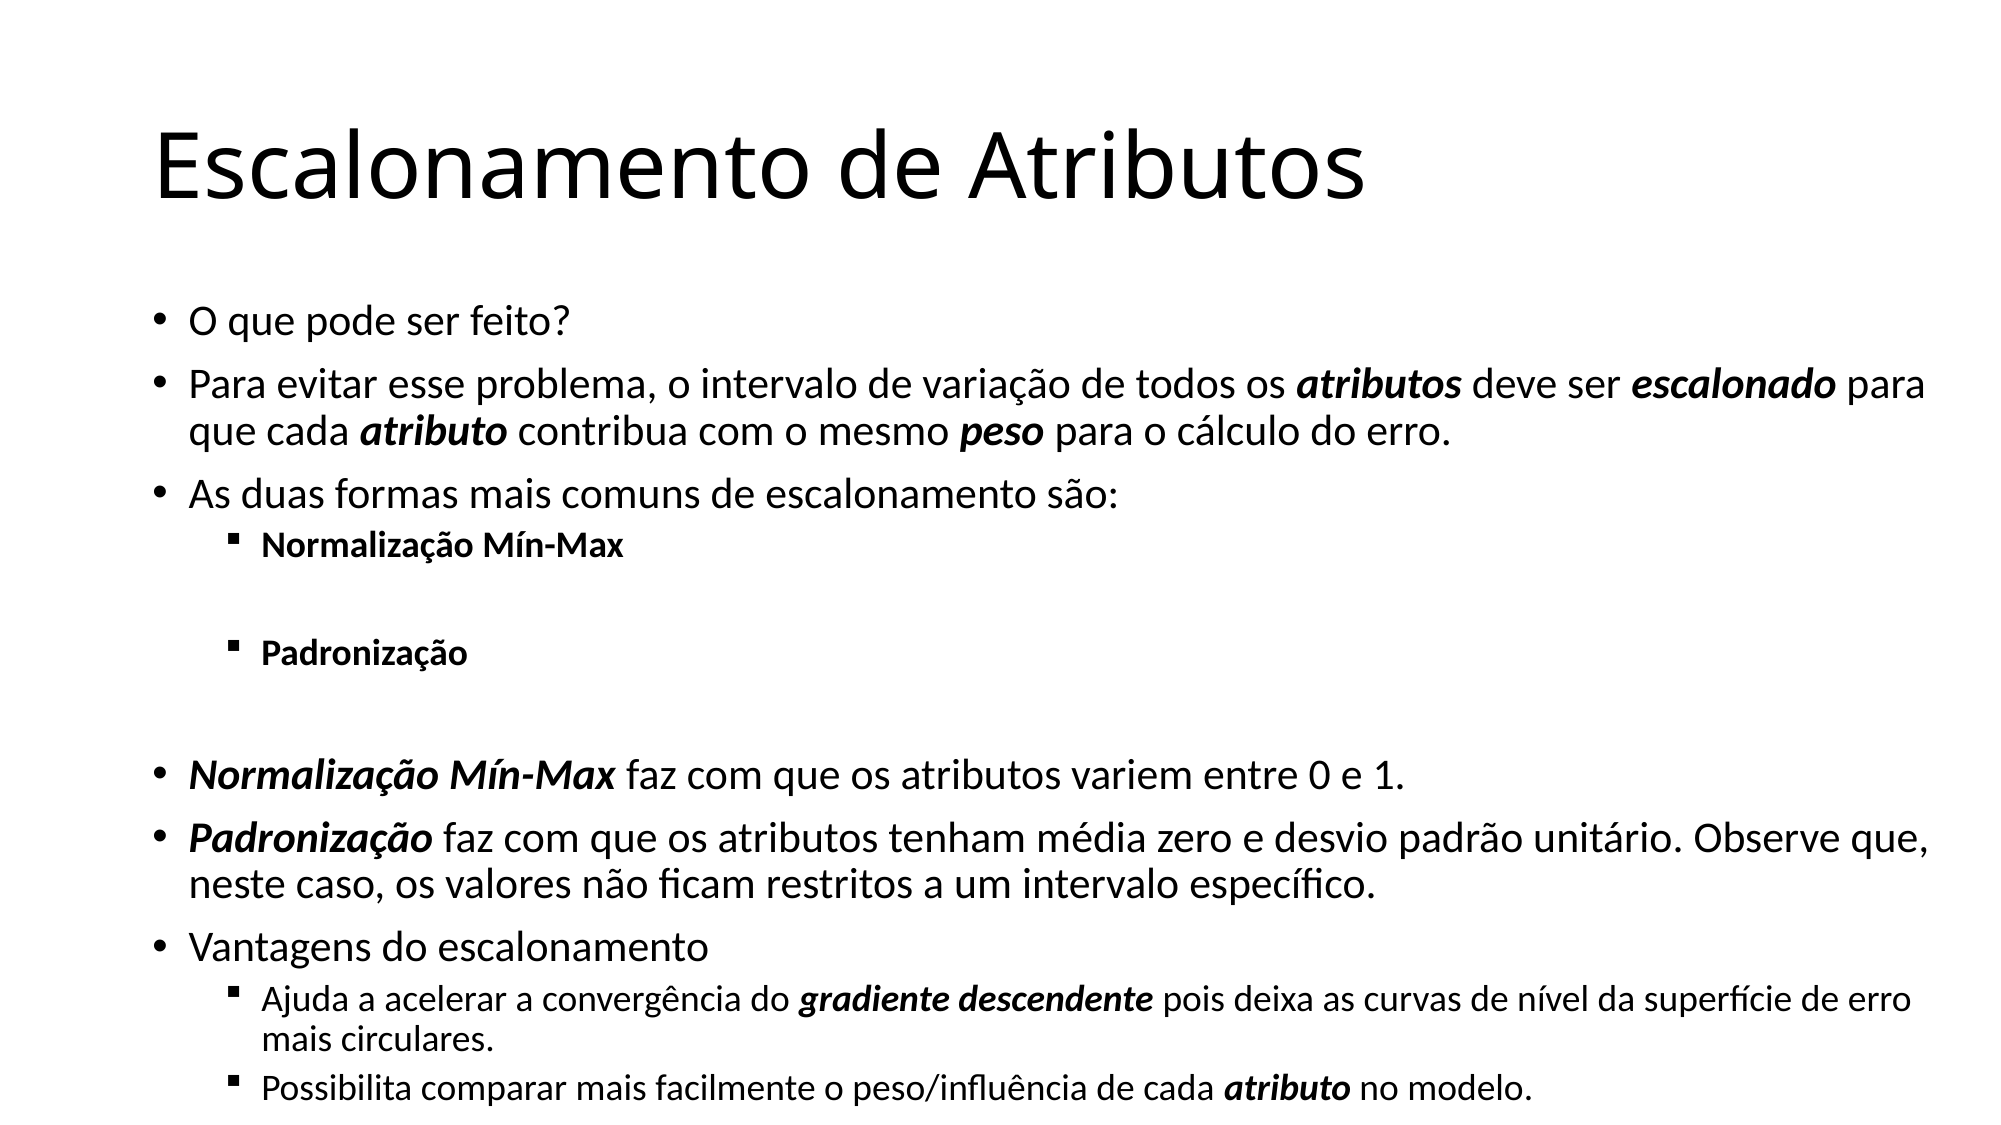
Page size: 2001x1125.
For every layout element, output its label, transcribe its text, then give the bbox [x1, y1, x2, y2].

title Escalonamento de Atributos [137, 59, 1863, 278]
